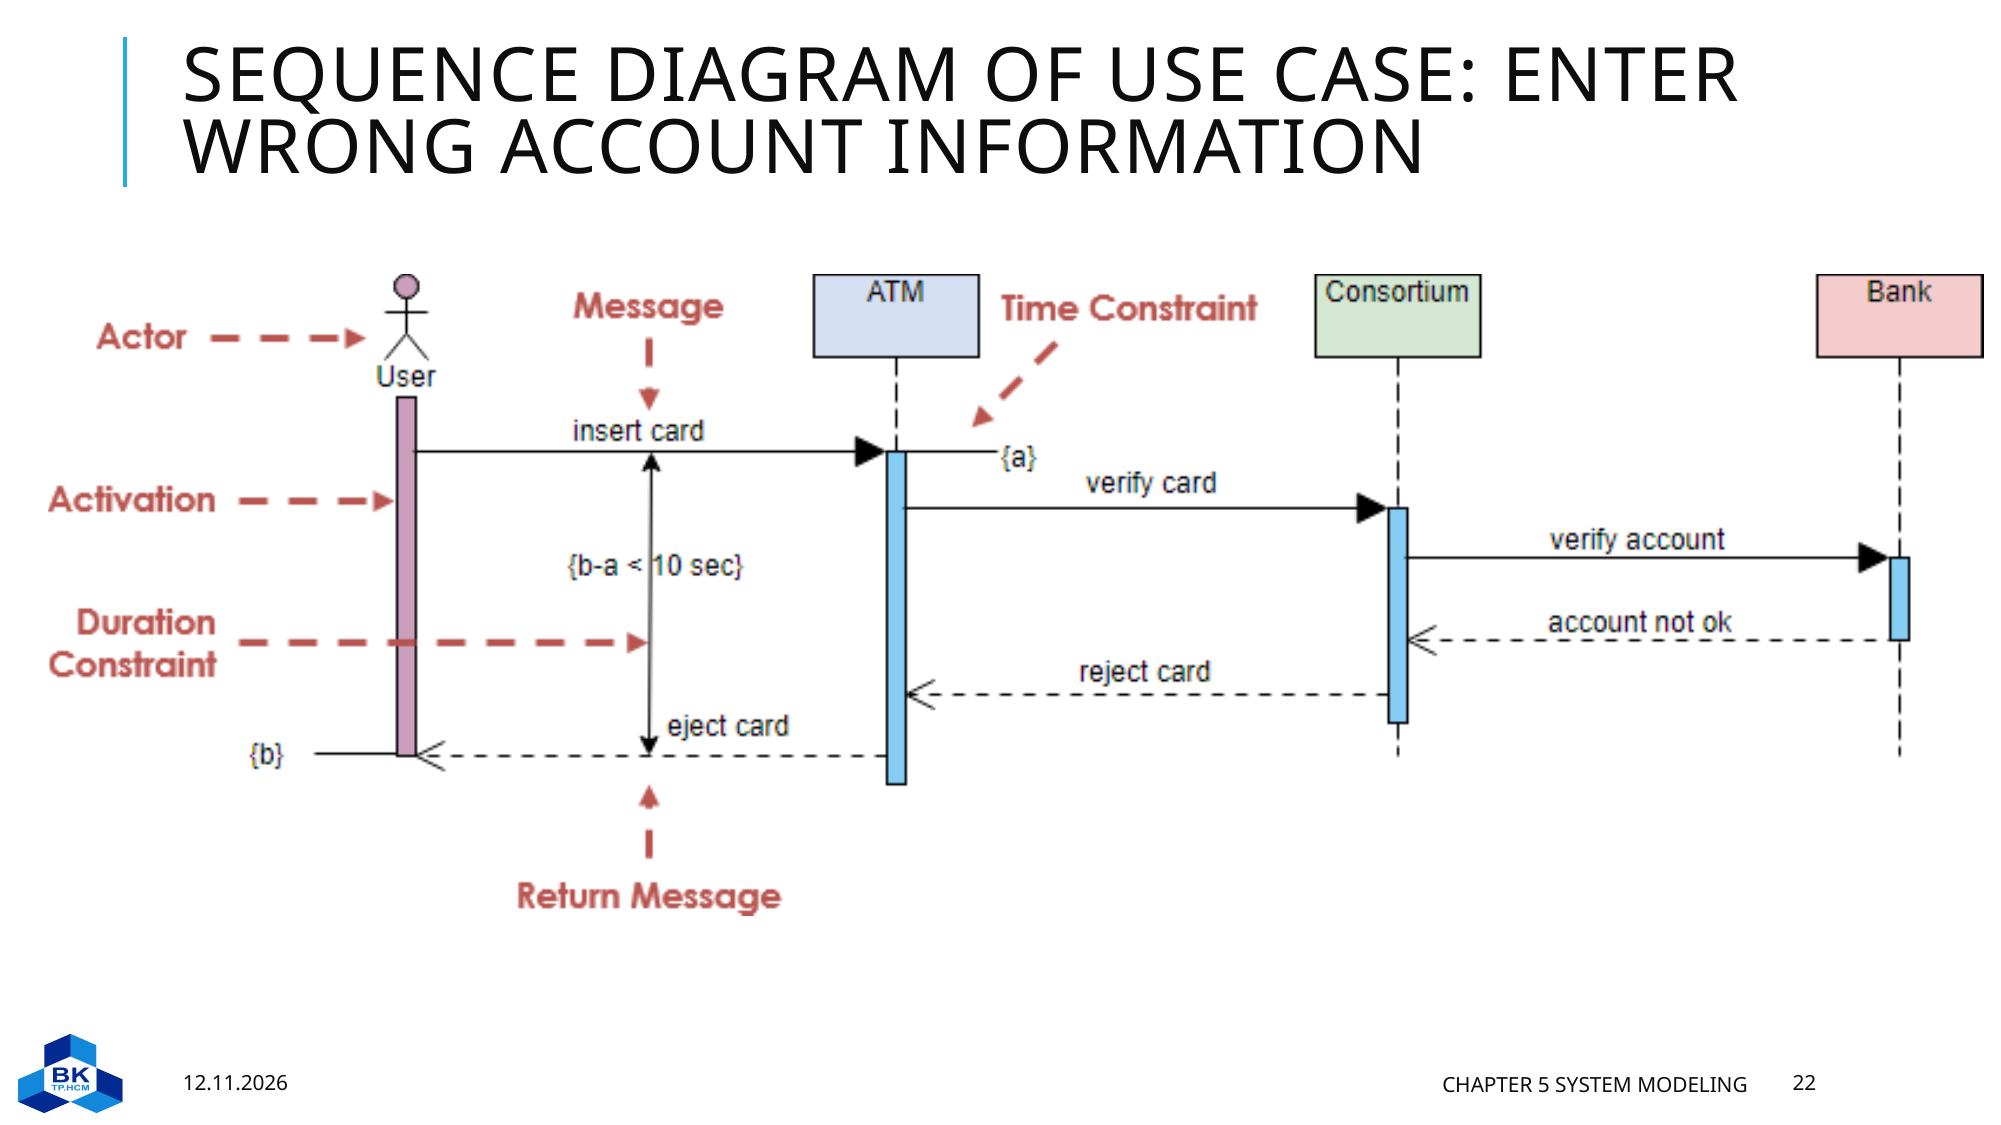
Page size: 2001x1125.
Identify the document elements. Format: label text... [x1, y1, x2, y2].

slide_number 22 [1777, 1061, 1938, 1107]
footer Chapter 5 System modeling [794, 1061, 1763, 1107]
title Sequence diagram of use case: enter wrong account information [168, 15, 1938, 216]
picture [48, 274, 1984, 916]
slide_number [168, 1061, 522, 1107]
picture [0, 1027, 143, 1125]
